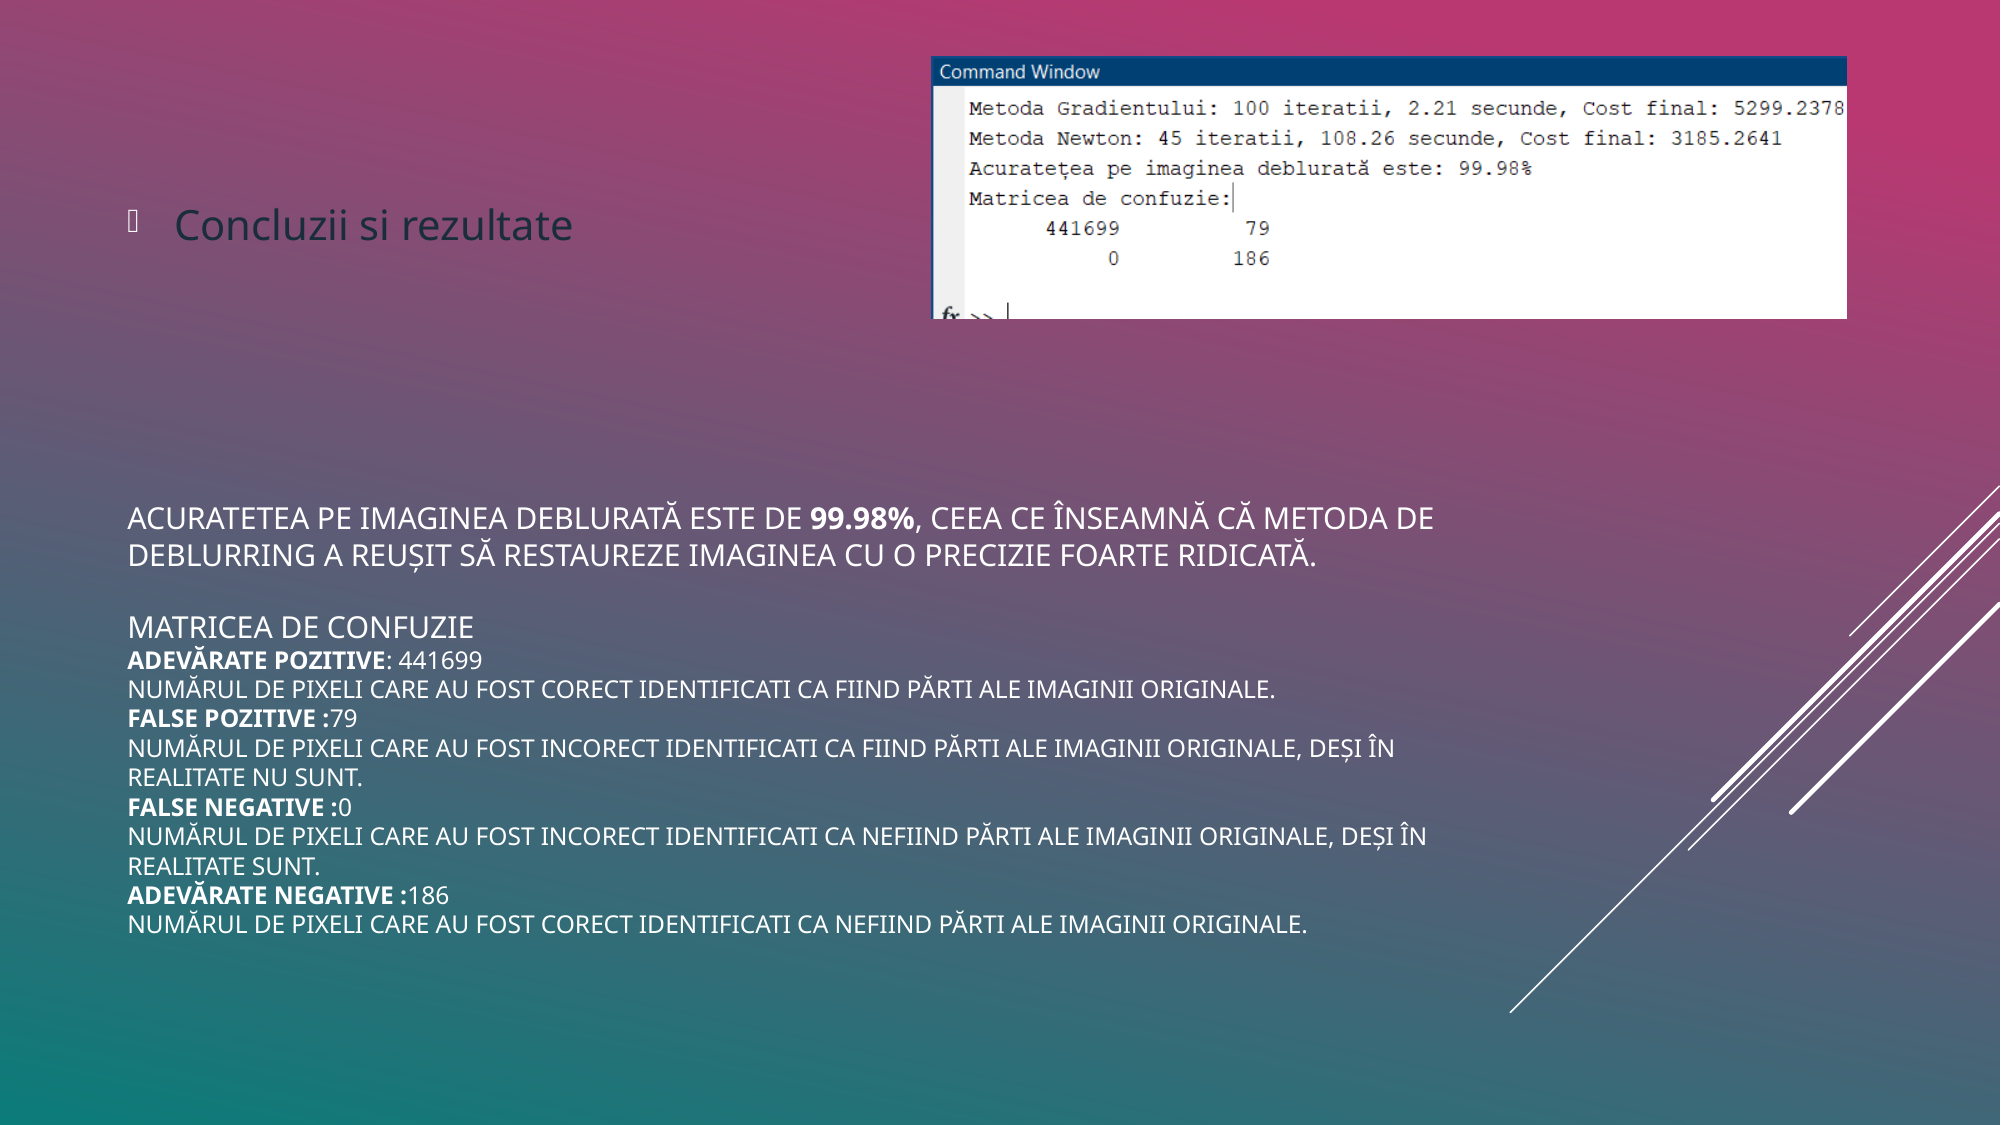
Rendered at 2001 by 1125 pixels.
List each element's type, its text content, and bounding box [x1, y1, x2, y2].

title Acuratetea pe imaginea deblurată este de 99.98%, ceea ce înseamnă că metoda de deblurring a reușit să restaureze imaginea cu o precizie foarte ridicată. Matricea de confuzie Adevărate Pozitive: 441699 Numărul de pixeli care au fost corect identificati ca fiind părti ale imaginii originale. False Pozitive :79 Numărul de pixeli care au fost incorect identificati ca fiind părti ale imaginii originale, deși în realitate nu sunt. False Negative :0 Numărul de pixeli care au fost incorect identificati ca nefiind părti ale imaginii originale, deși în realitate sunt. Adevărate Negative :186 Numărul de pixeli care au fost corect identificati ca nefiind părti ale imaginii originale. [112, 491, 1513, 984]
picture [930, 55, 1847, 319]
list Concluzii si rezultate [112, 33, 1513, 415]
